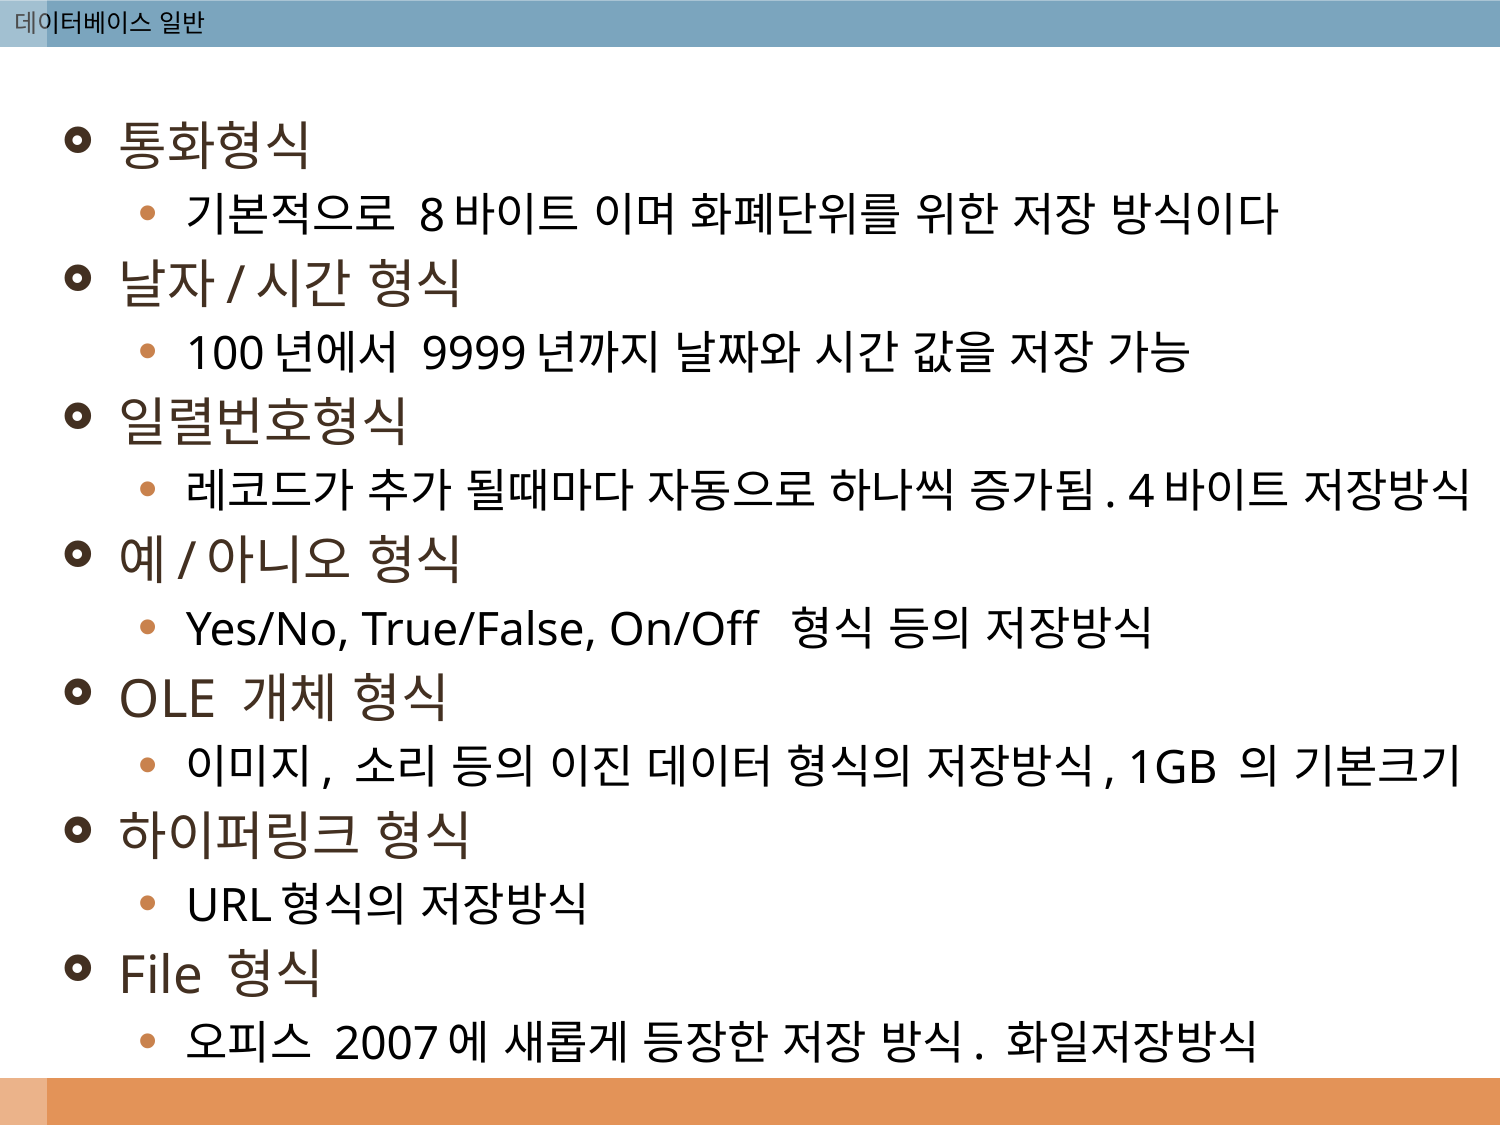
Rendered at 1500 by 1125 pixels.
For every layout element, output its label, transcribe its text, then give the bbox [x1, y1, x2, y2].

list 통화형식 기본적으로 8바이트 이며 화폐단위를 위한 저장 방식이다 날자/시간 형식 100년에서 9999년까지 날짜와 시간 값을 저장 가능 일렬번호형식 레코드가 추가 될때마다 자동으로 하나씩 증가됨. 4바이트 저장방식 예/아니오 형식 Yes/No, True/False, On/Off 형식 등의 저장방식 OLE 개체 형식 이미지, 소리 등의 이진 데이터 형식의 저장방식, 1GB 의 기본크기 하이퍼링크 형식 URL형식의 저장방식 File 형식 오피스 2007에 새롭게 등장한 저장 방식. 화일저장방식 [46, 105, 1500, 1090]
